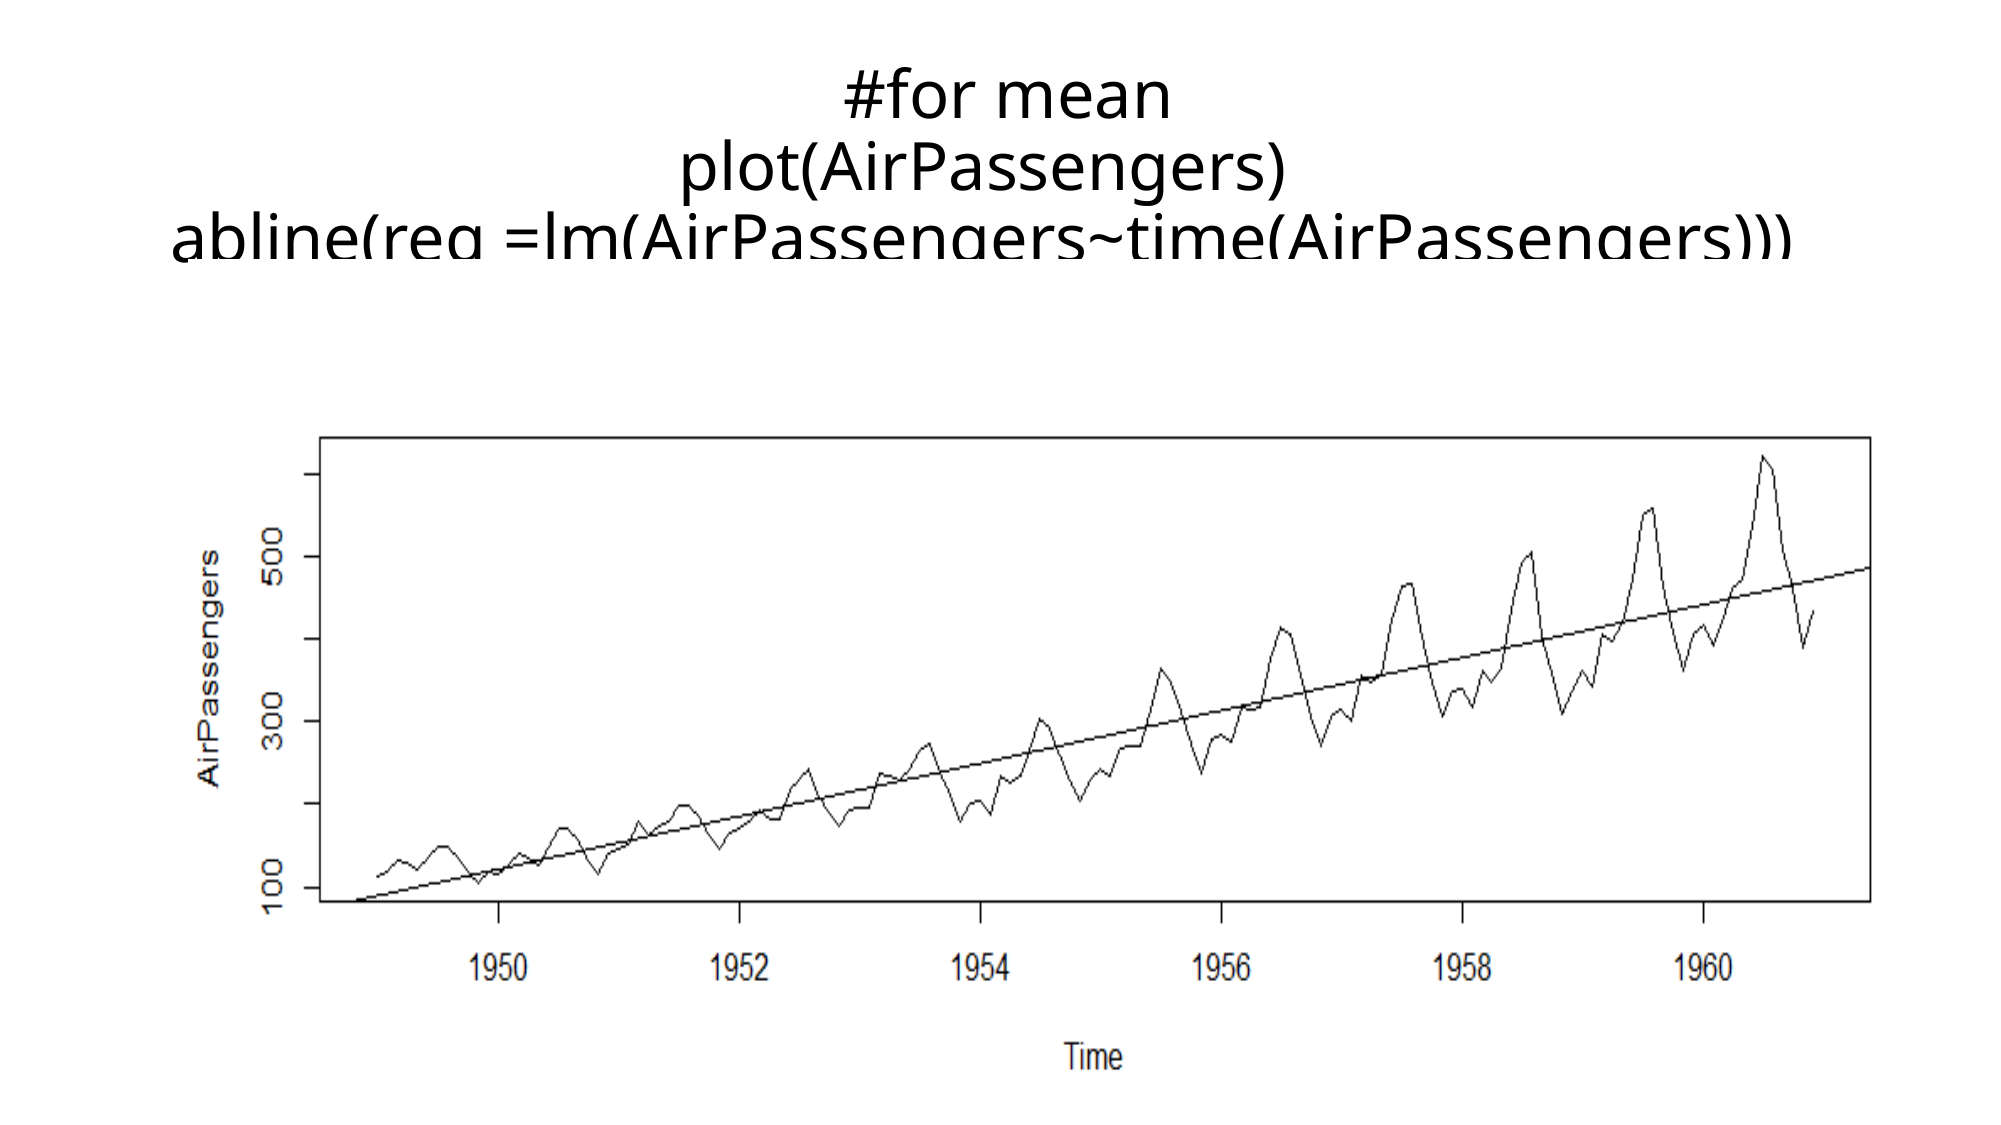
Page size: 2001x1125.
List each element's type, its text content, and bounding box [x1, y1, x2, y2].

title #for mean plot(AirPassengers) abline(reg =lm(AirPassengers~time(AirPassengers))) [0, 59, 1966, 278]
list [188, 259, 1939, 1125]
